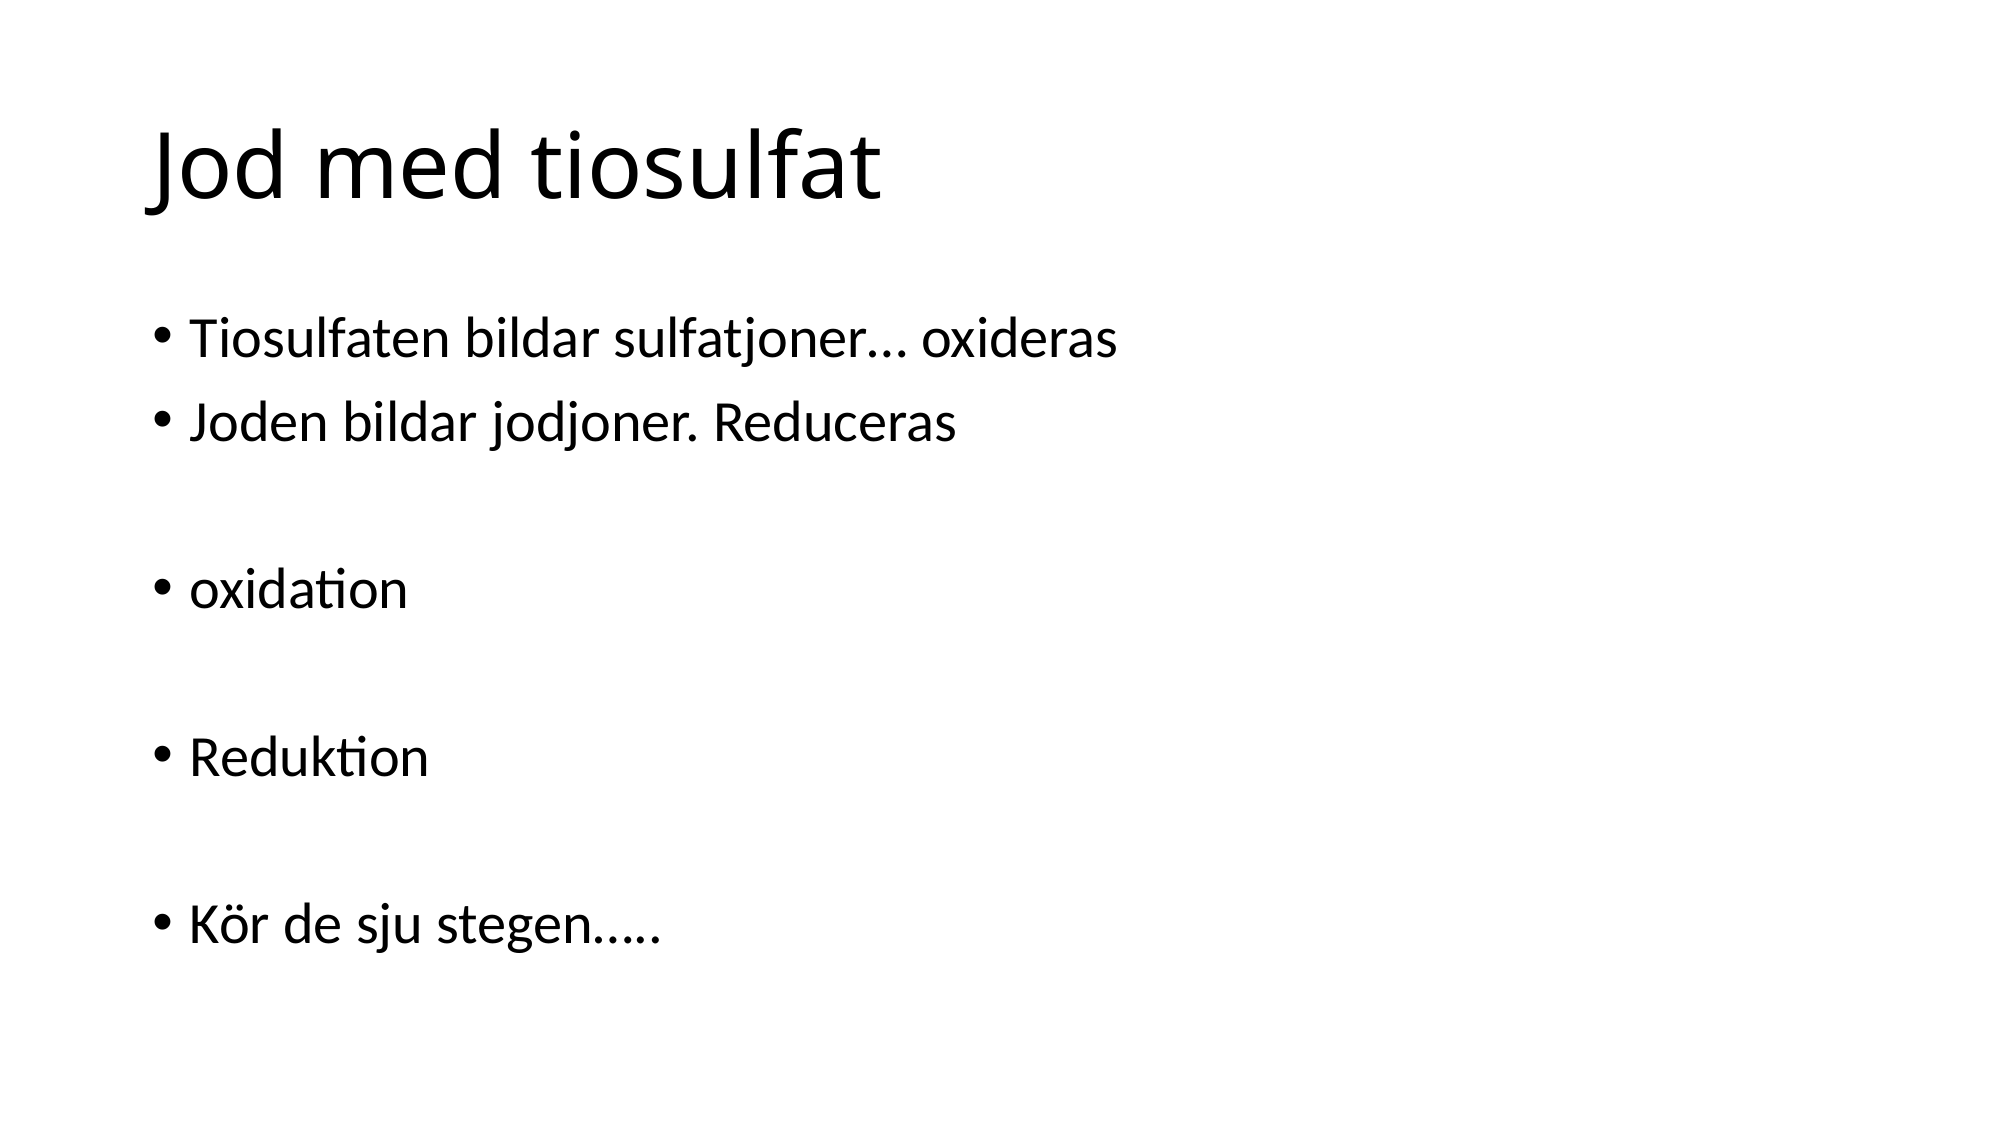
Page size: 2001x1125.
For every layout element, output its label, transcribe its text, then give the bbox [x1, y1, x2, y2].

title Jod med tiosulfat [137, 59, 1863, 278]
